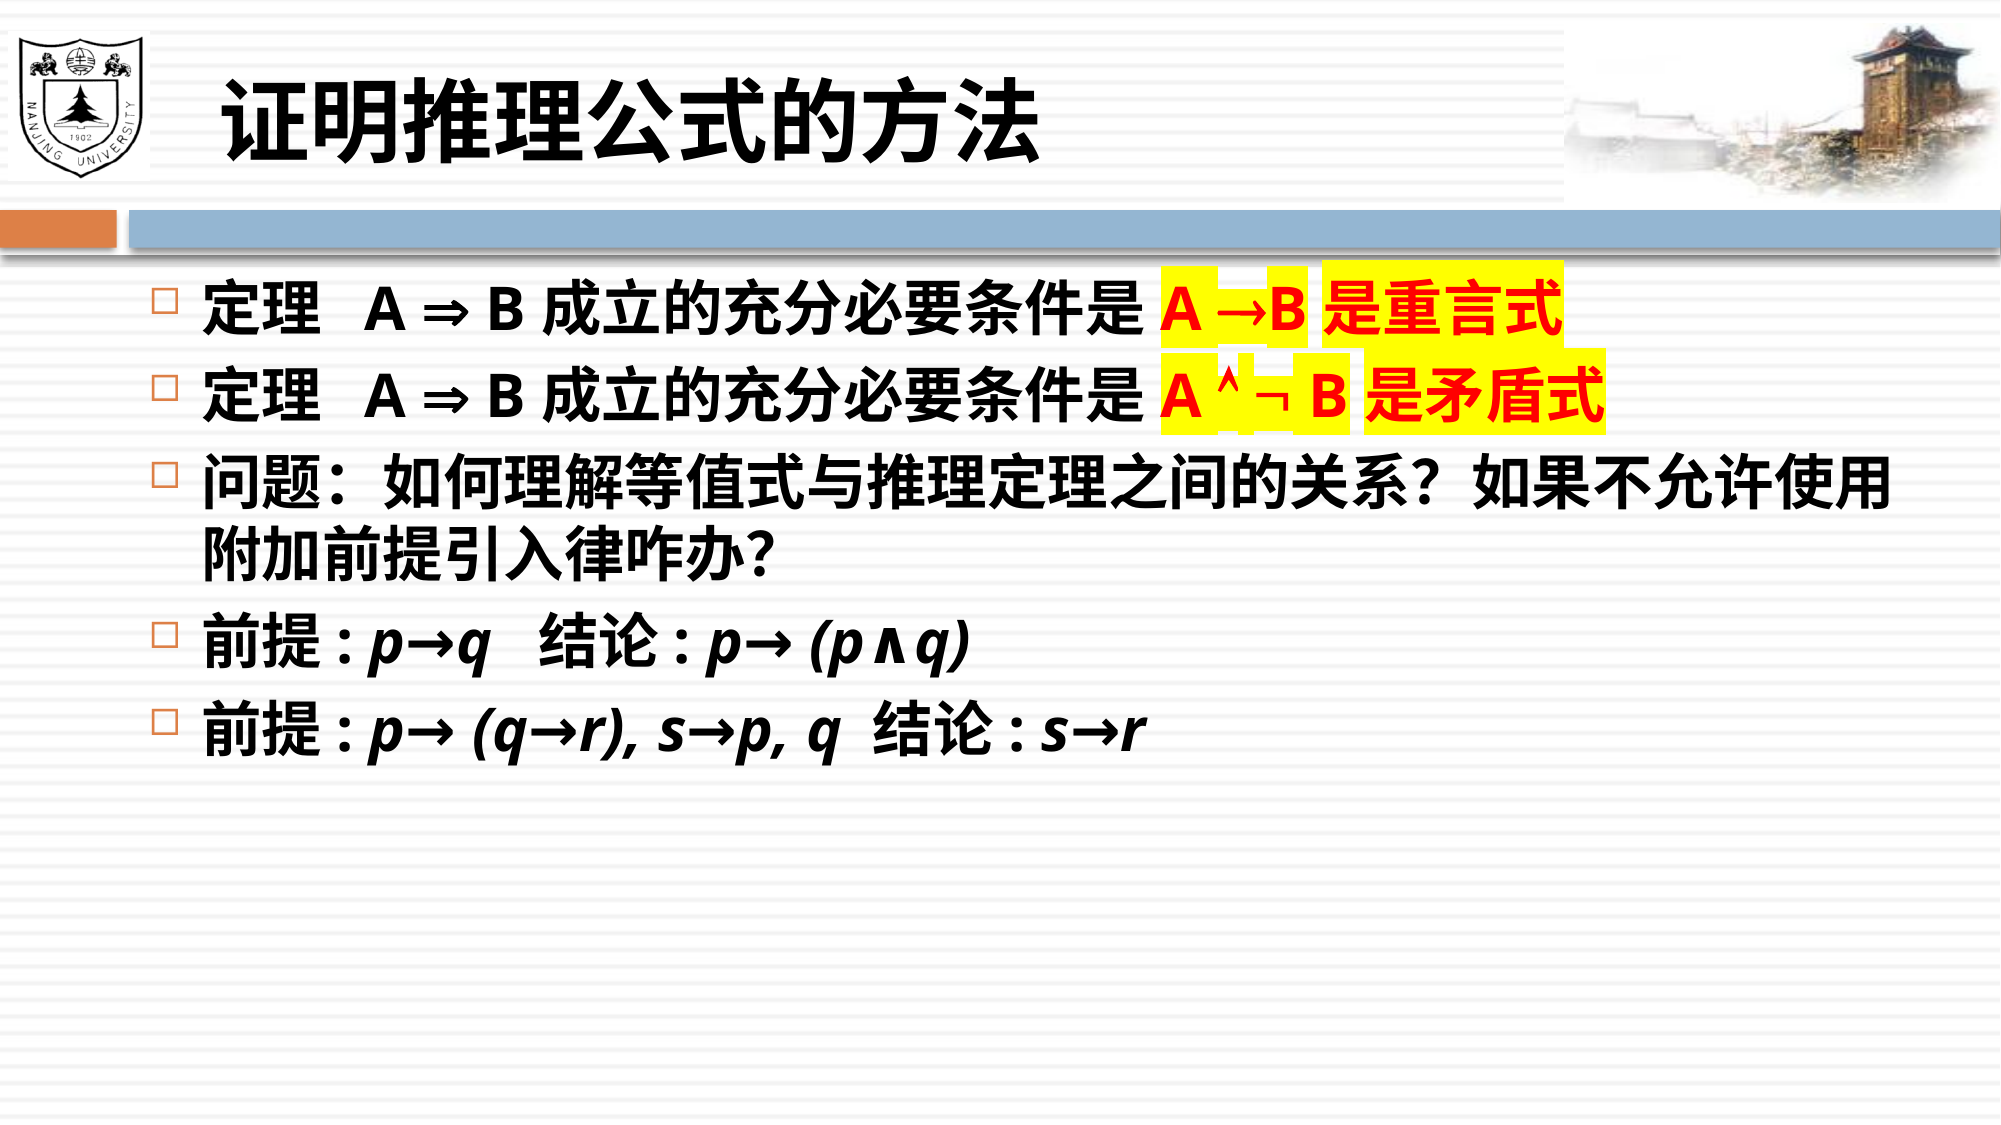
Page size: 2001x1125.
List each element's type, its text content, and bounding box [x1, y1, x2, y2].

list 定理 A  B成立的充分必要条件是A B是重言式 定理 A  B成立的充分必要条件是A   B是矛盾式 问题：如何理解等值式与推理定理之间的关系？如果不允许使用附加前提引入律咋办？ 前提: p→q 结论: p→ (p∧q) 前提: p→ (q→r), s→p, q 结论: s→r [133, 262, 1918, 1000]
title 证明推理公式的方法 [203, 37, 1804, 200]
picture [0, 0, 2001, 1125]
